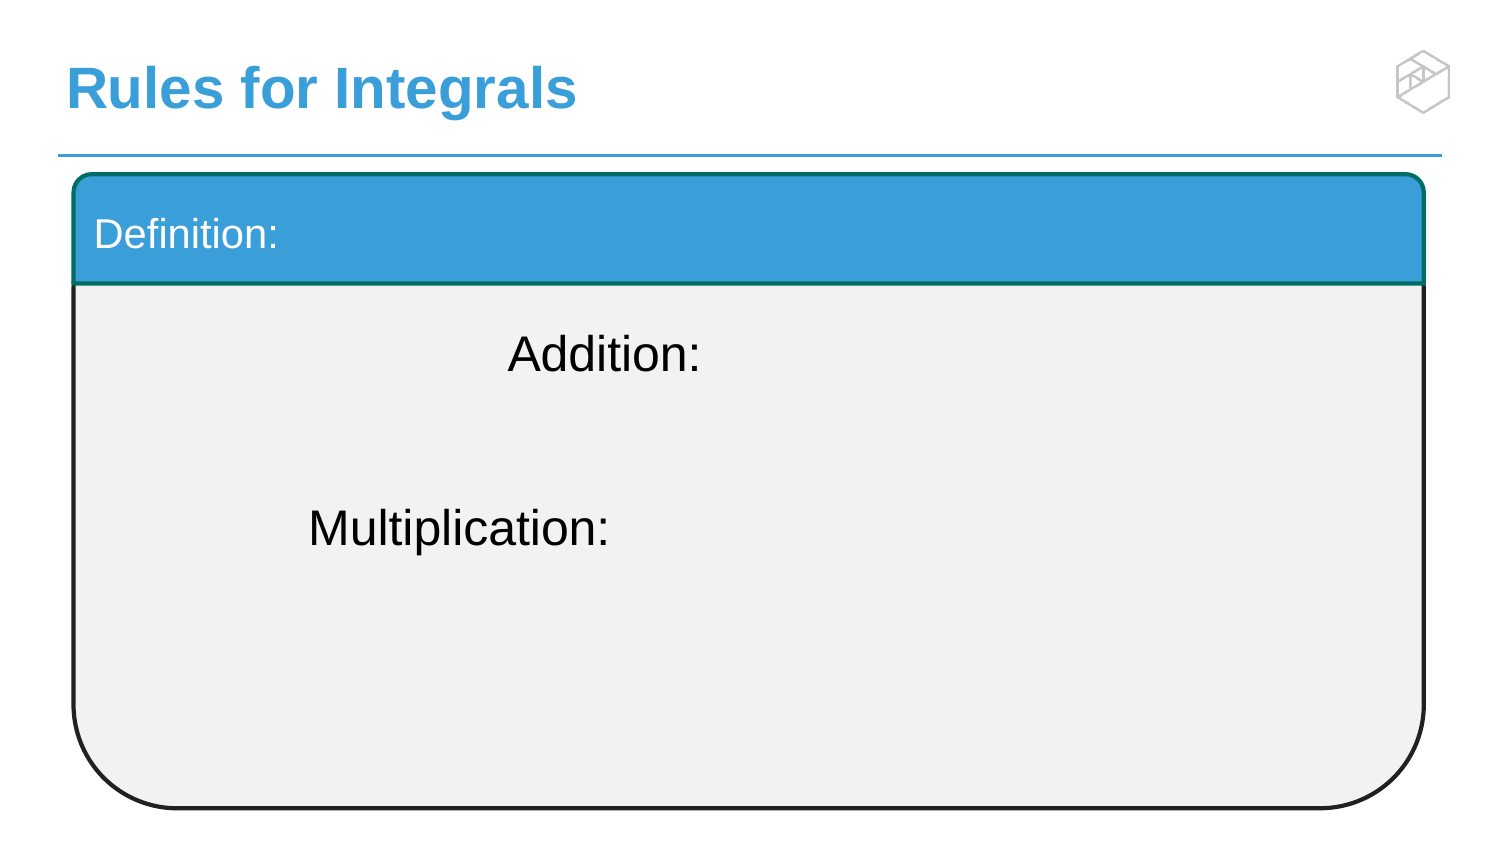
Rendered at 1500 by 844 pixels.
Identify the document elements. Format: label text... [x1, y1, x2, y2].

title Rules for Integrals [51, 35, 1135, 130]
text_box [73, 173, 1425, 809]
picture [1396, 49, 1451, 114]
